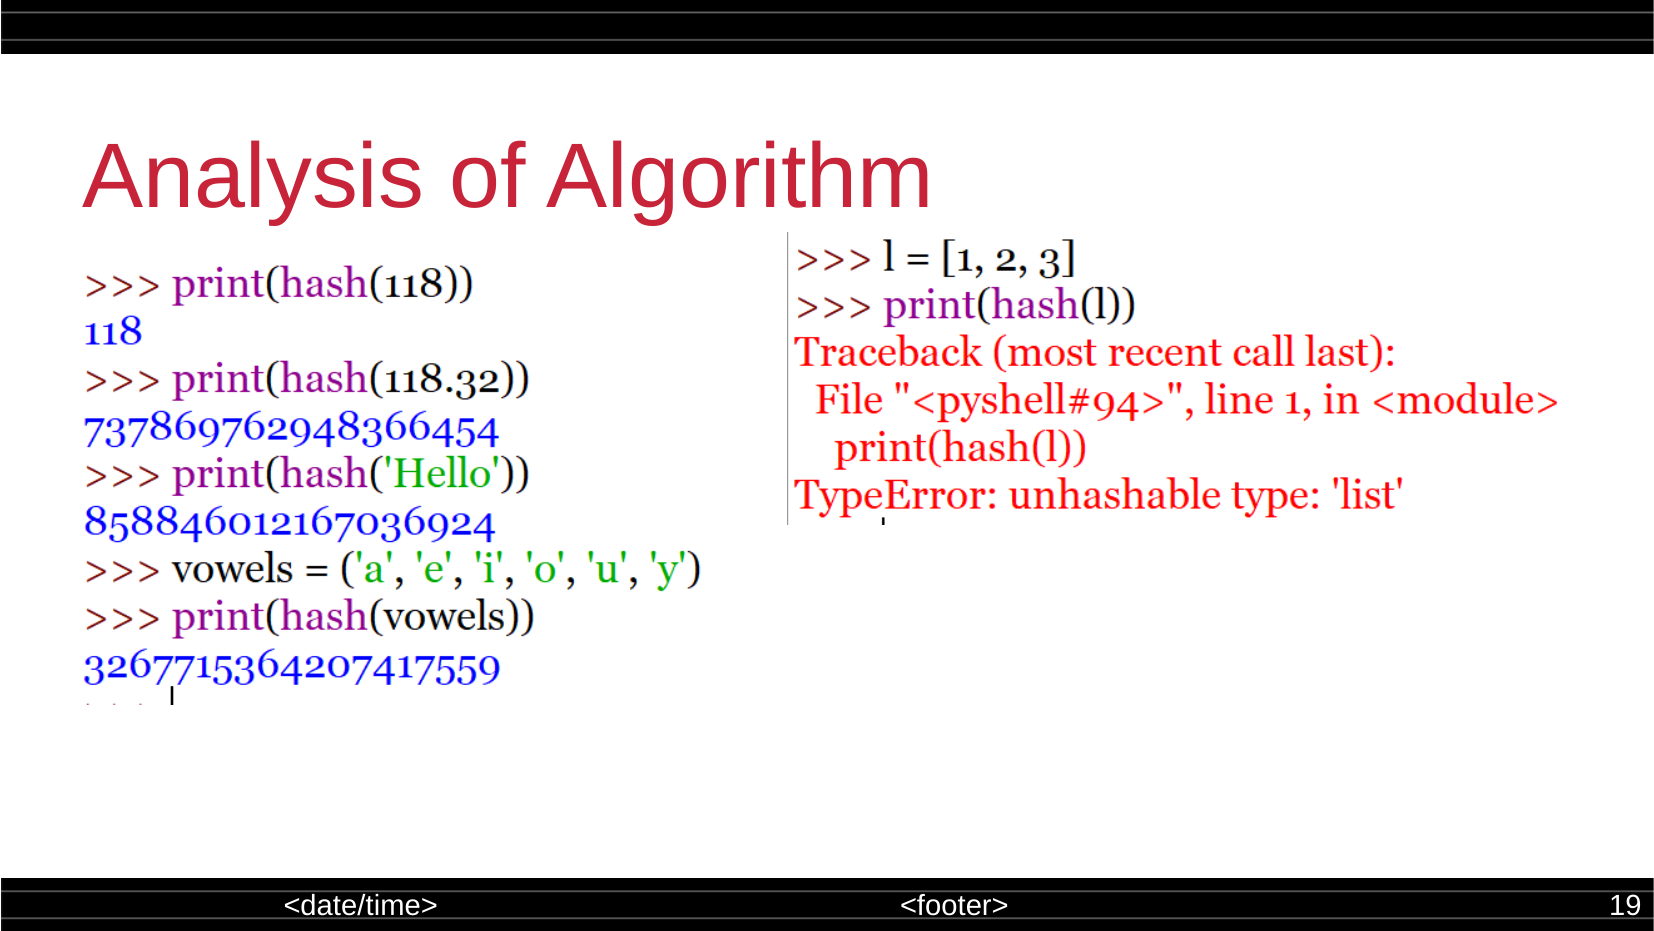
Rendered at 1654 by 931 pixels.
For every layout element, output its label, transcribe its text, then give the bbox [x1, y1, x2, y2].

picture [82, 262, 733, 706]
picture [1, 878, 1654, 931]
picture [787, 232, 1587, 526]
text_box Analysis of Algorithm [82, 92, 1571, 248]
picture [1, 0, 1654, 54]
